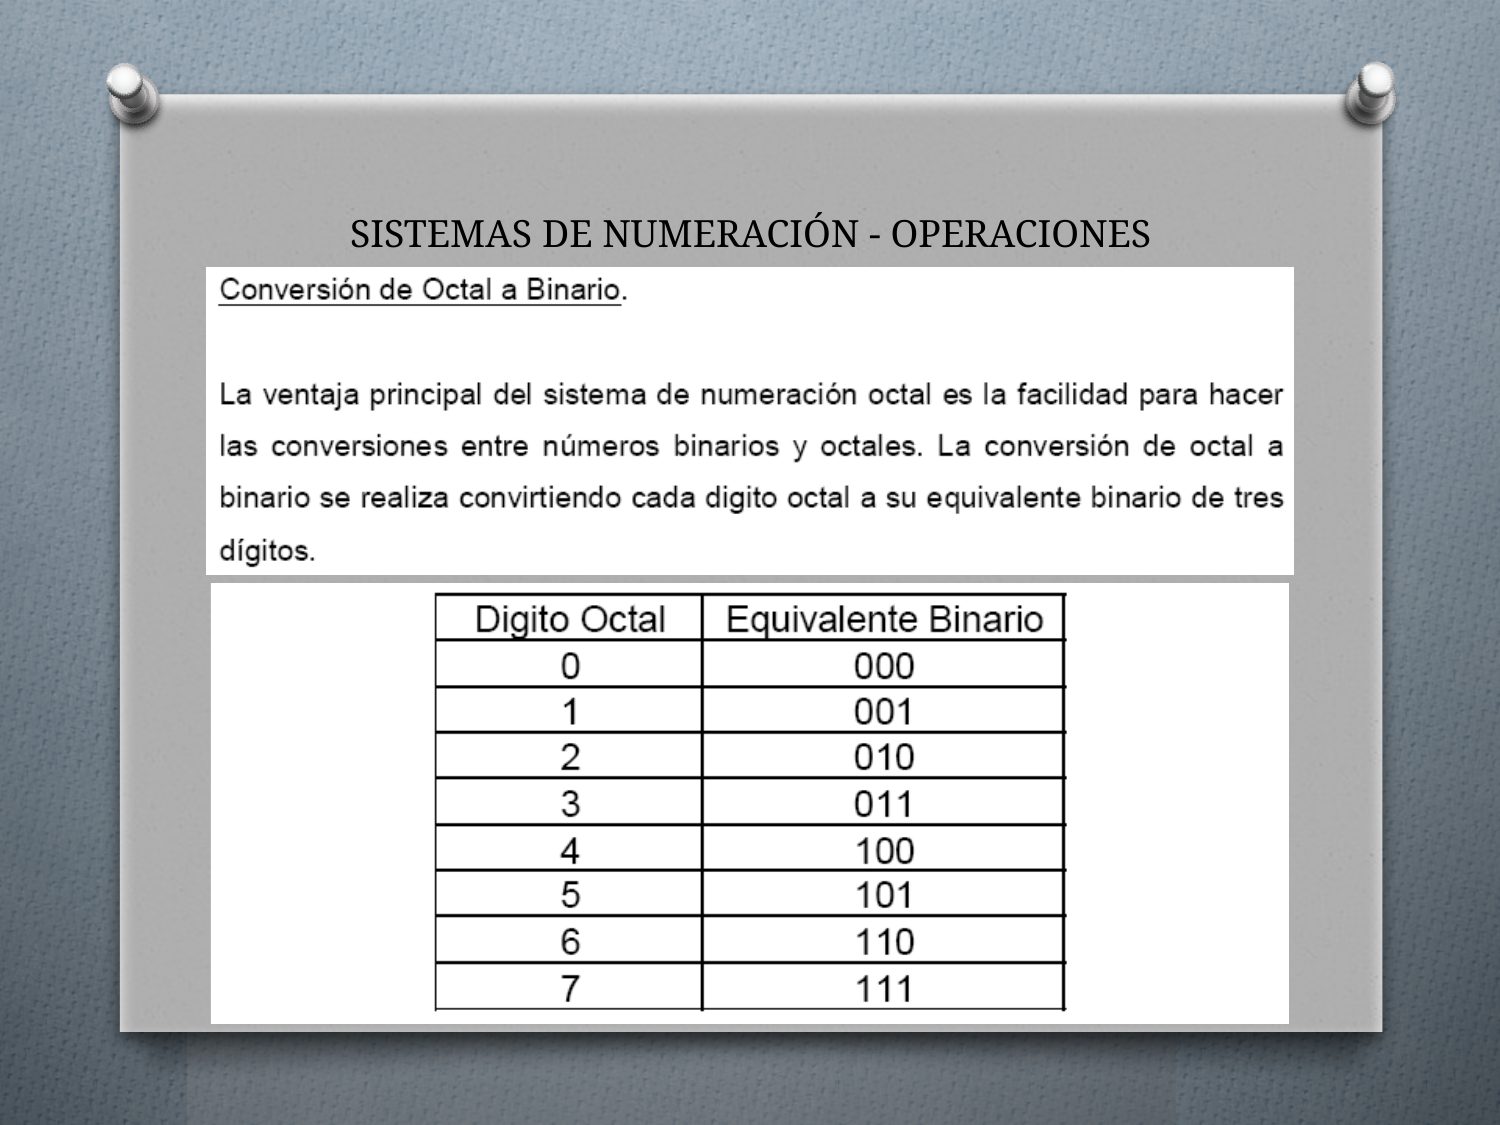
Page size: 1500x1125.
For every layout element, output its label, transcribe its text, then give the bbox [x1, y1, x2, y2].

picture [206, 266, 1294, 576]
picture [1317, 35, 1439, 156]
title SISTEMAS DE NUMERACIÓN - OPERACIONES [179, 134, 1323, 332]
picture [75, 29, 198, 153]
picture [210, 582, 1290, 1024]
